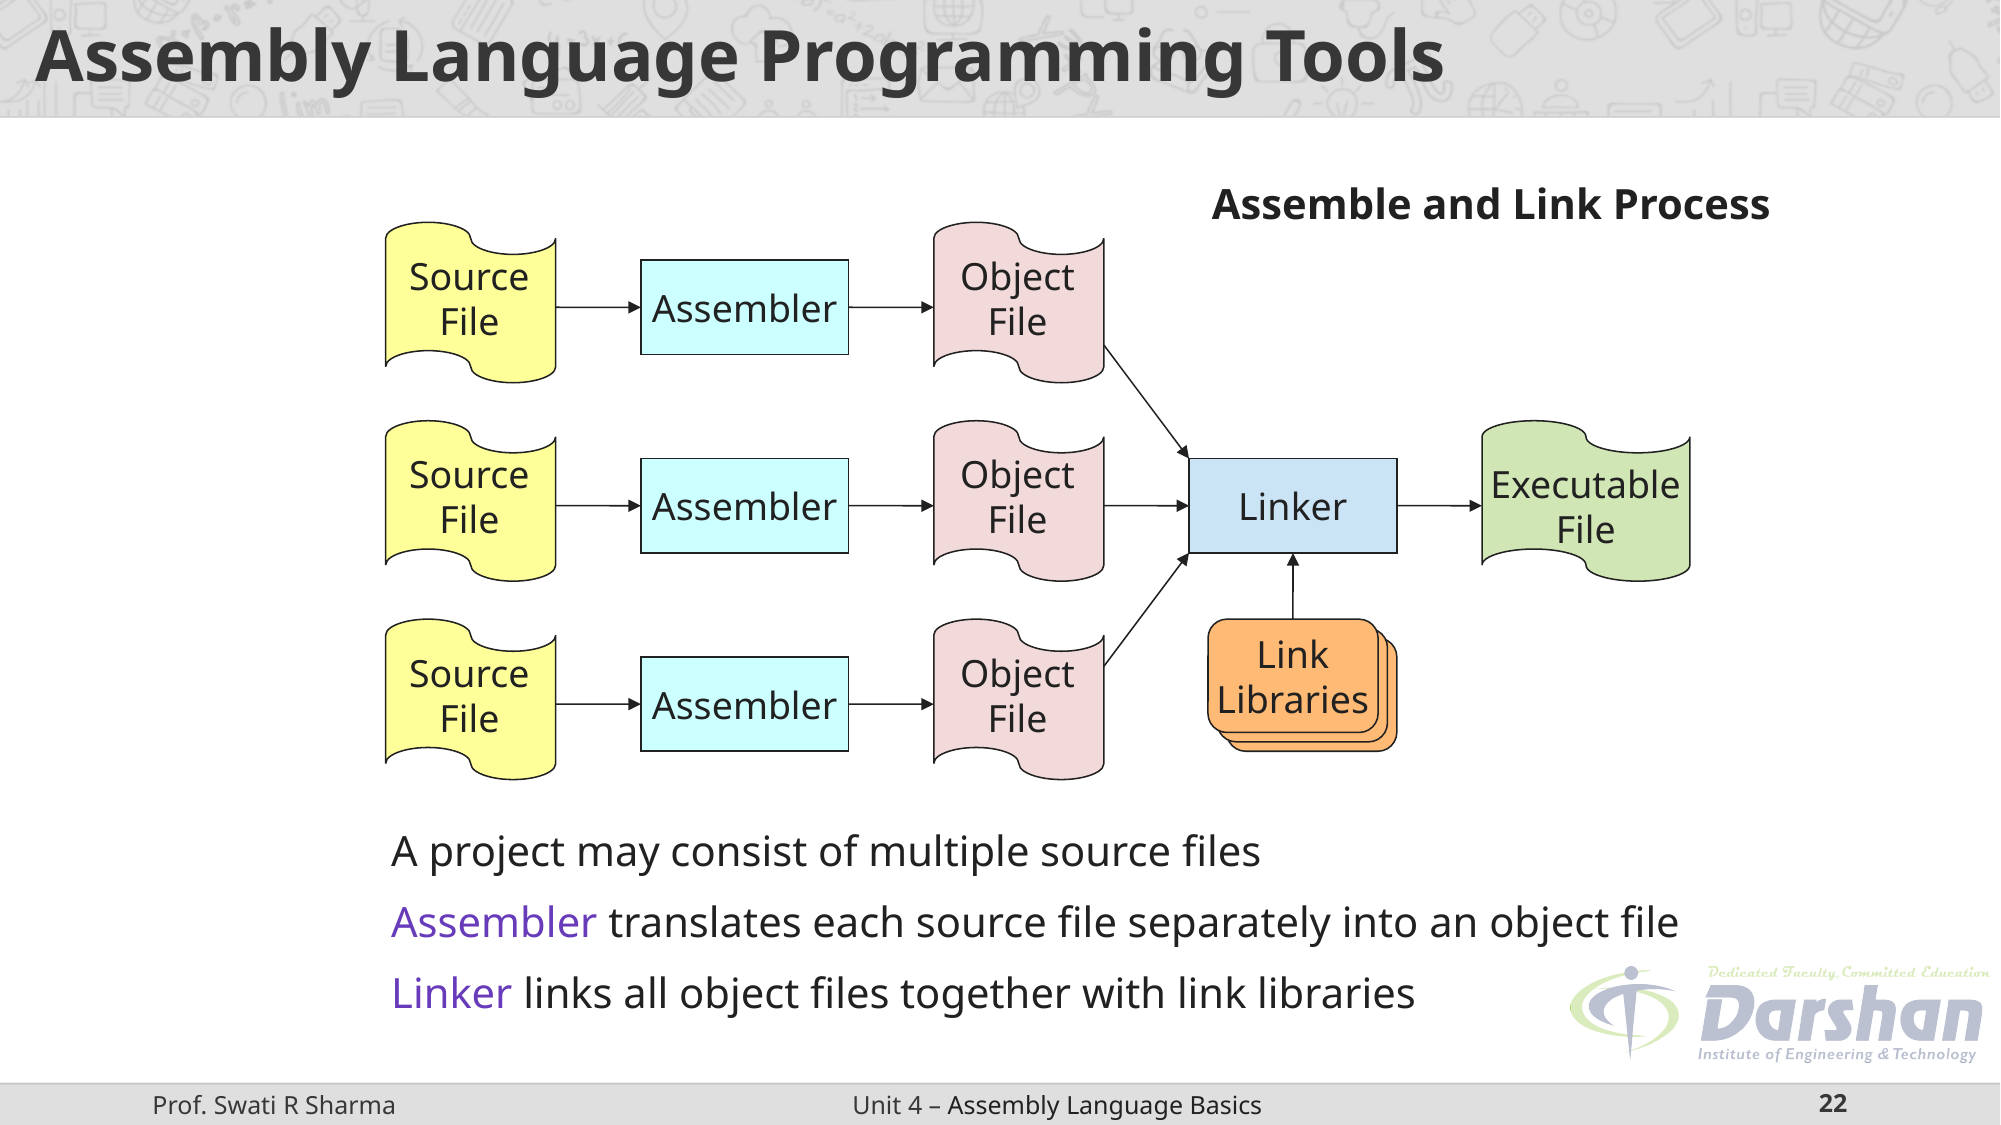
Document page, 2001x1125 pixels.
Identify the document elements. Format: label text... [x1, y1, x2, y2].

text_box Assemble and Link Process [1197, 170, 1786, 236]
text_box [1570, 966, 1990, 1063]
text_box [385, 222, 1690, 780]
title Assembly Language Programming Tools [0, 0, 2000, 117]
text_box A project may consist of multiple source files Assembler translates each source file separately into an object file Linker links all object files together with link libraries [376, 817, 1700, 1025]
